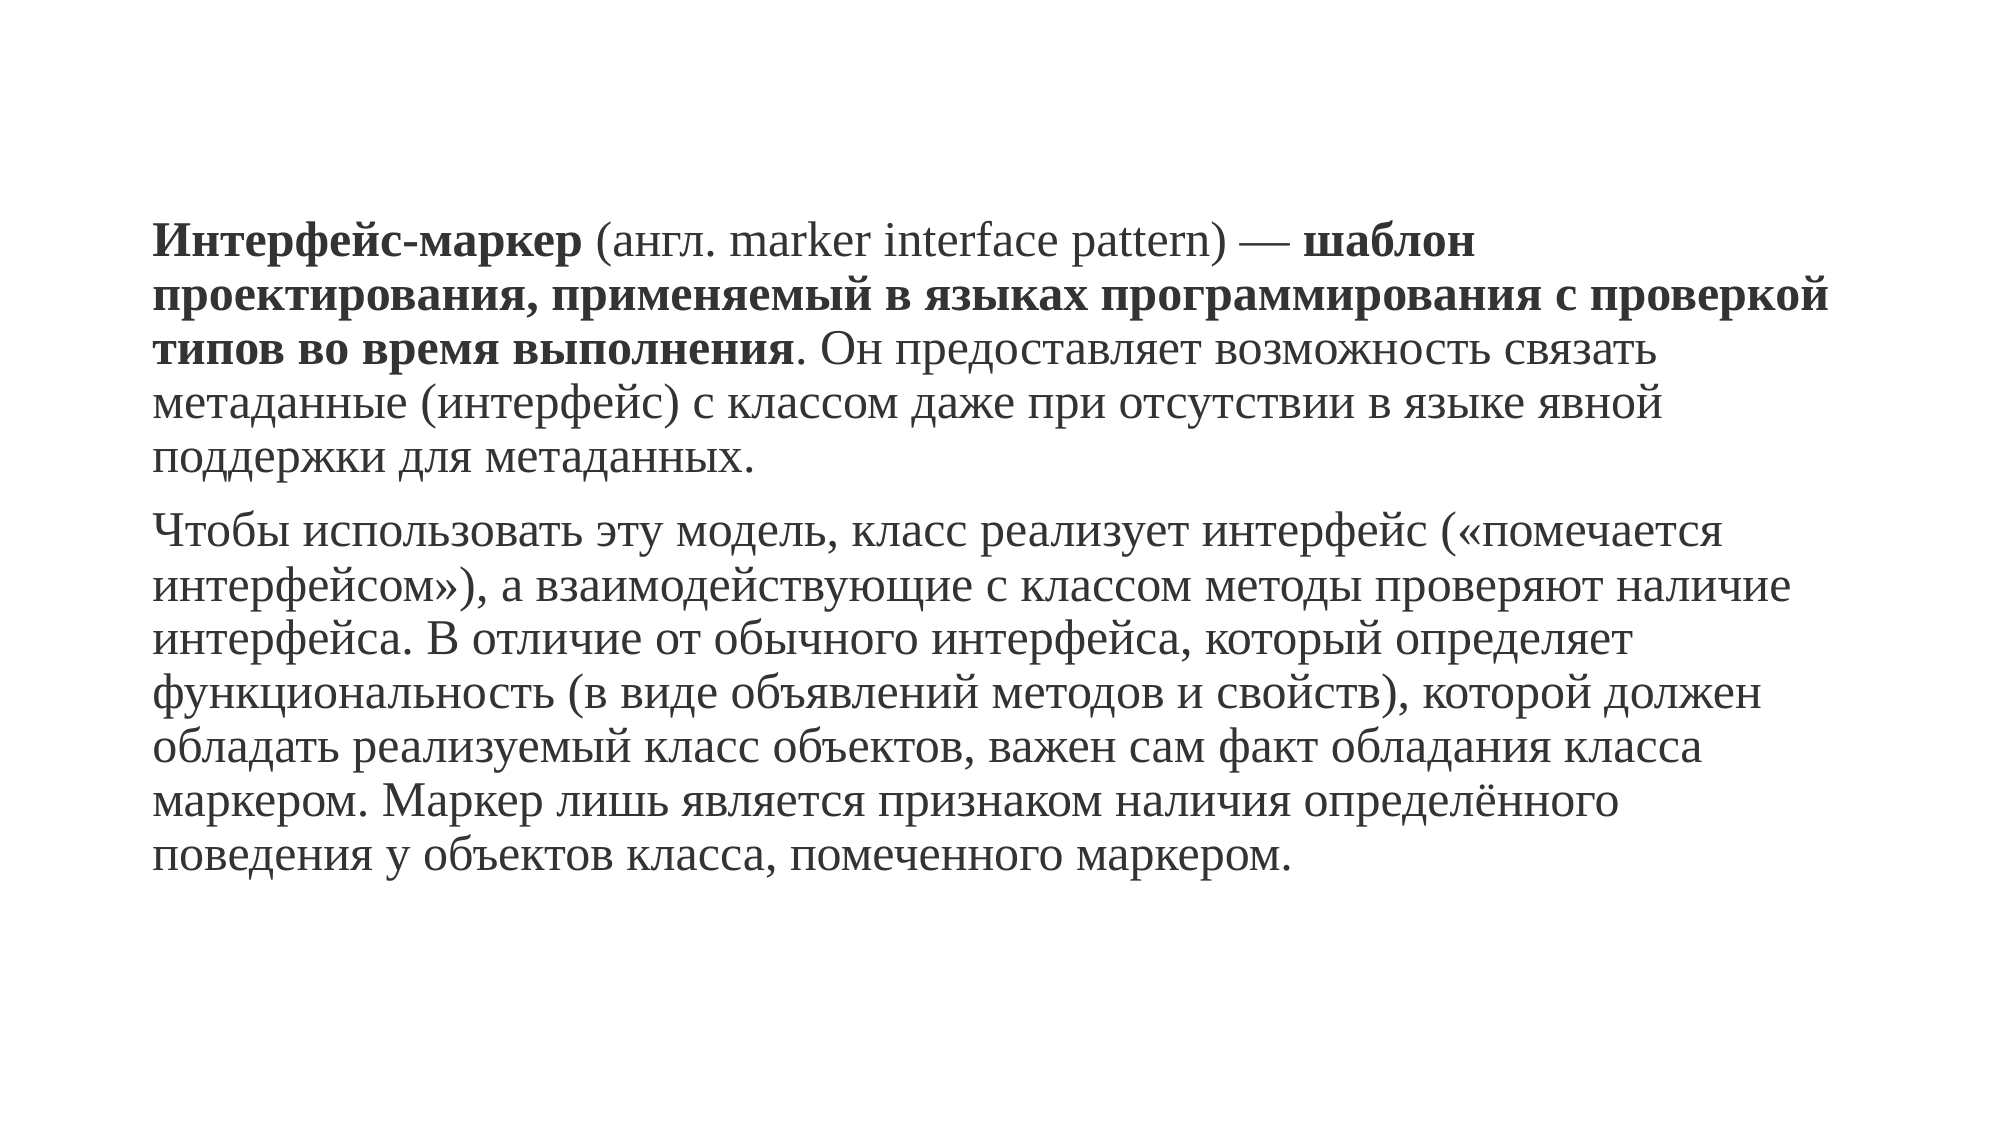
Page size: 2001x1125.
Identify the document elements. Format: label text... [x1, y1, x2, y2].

list Интерфейс-маркер (англ. marker interface pattern) — шаблон проектирования, применяемый в языках программирования с проверкой типов во время выполнения. Он предоставляет возможность связать метаданные (интерфейс) с классом даже при отсутствии в языке явной поддержки для метаданных. Чтобы использовать эту модель, класс реализует интерфейс («помечается интерфейсом»), а взаимодействующие с классом методы проверяют наличие интерфейса. В отличие от обычного интерфейса, который определяет функциональность (в виде объявлений методов и свойств), которой должен обладать реализуемый класс объектов, важен сам факт обладания класса маркером. Маркер лишь является признаком наличия определённого поведения у объектов класса, помеченного маркером. [137, 205, 1863, 920]
